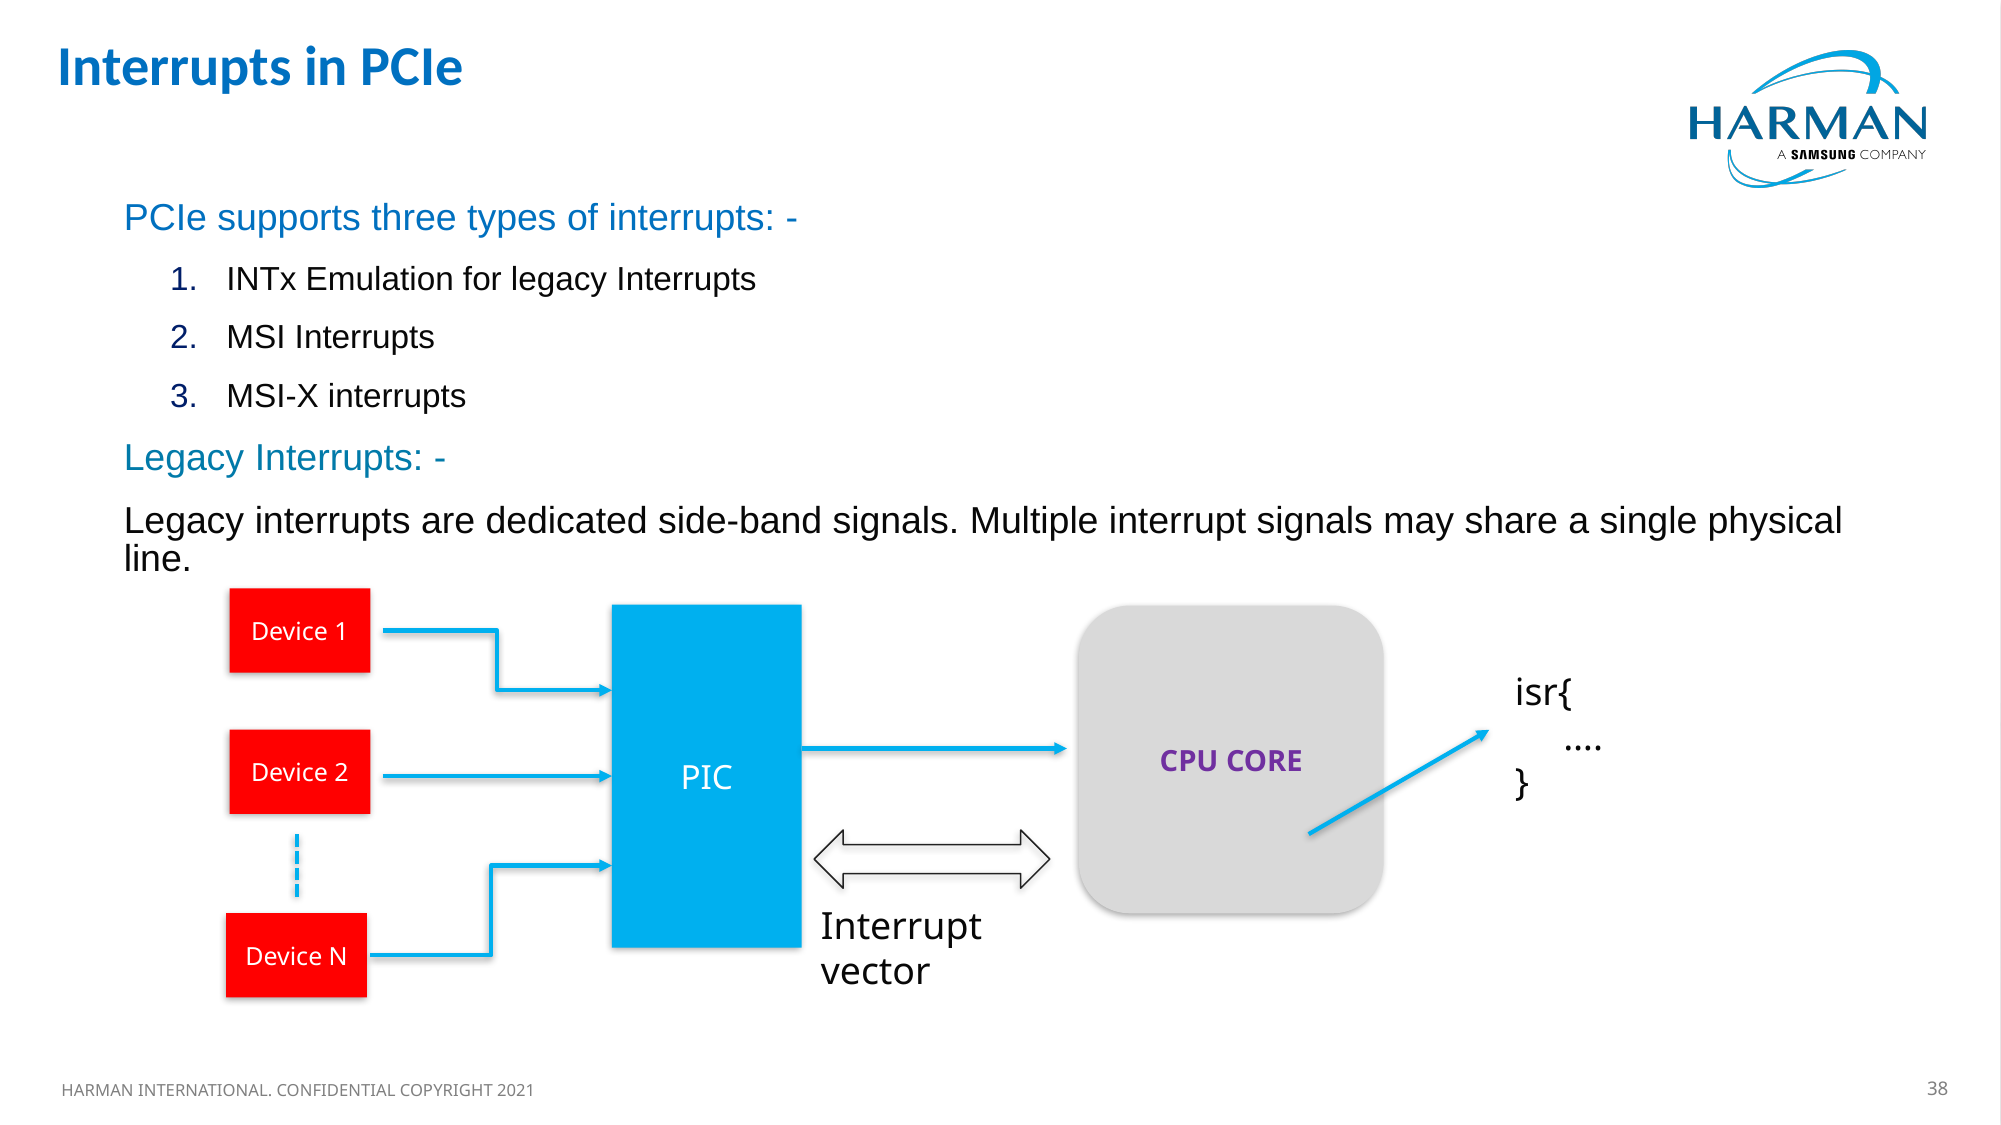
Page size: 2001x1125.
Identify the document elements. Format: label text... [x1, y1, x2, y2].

text_box Interrupts in PCIe [42, 37, 1671, 104]
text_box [225, 588, 1662, 998]
text_box PCIe supports three types of interrupts: - INTx Emulation for legacy Interrupts MSI Interrupts MSI-X interrupts Legacy Interrupts: - Legacy interrupts are dedicated side-band signals. Multiple interrupt signals may share a single physical line. [108, 122, 1878, 1035]
picture [1690, 50, 1926, 188]
